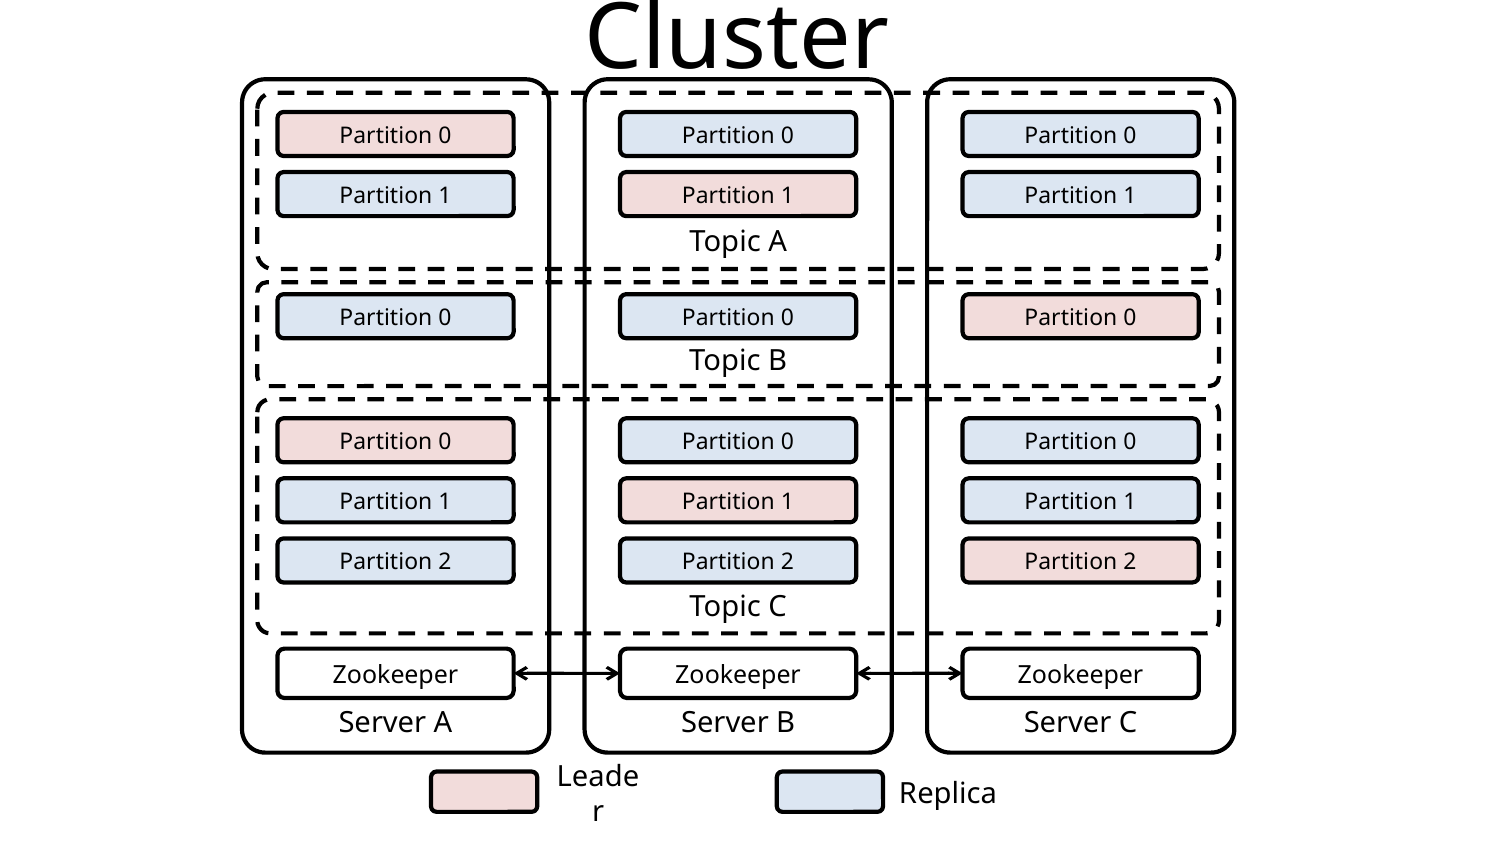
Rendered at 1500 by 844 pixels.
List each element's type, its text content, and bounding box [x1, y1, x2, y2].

text_box Topic C [255, 397, 1222, 636]
text_box Server C [925, 102, 1237, 755]
text_box Topic B [255, 280, 1222, 389]
text_box Server B [582, 634, 894, 671]
title Cluster [61, 0, 1412, 102]
text_box Partition 1 [275, 169, 516, 219]
text_box Replica [883, 767, 1014, 818]
text_box Partition 1 [617, 169, 859, 219]
text_box Server B [582, 387, 894, 399]
text_box Zookeeper [617, 646, 859, 701]
text_box [428, 769, 537, 814]
text_box Partition 0 [617, 109, 859, 159]
text_box Zookeeper [275, 646, 516, 701]
text_box [774, 769, 883, 814]
text_box Zookeeper [960, 646, 1201, 701]
text_box Server B [582, 270, 894, 282]
text_box Partition 0 [275, 109, 516, 159]
text_box Partition 1 [960, 169, 1201, 219]
text_box Topic A [255, 90, 1222, 272]
text_box Partition 0 [960, 109, 1201, 159]
text_box Leader [537, 749, 659, 835]
text_box Server B [582, 682, 894, 755]
text_box Server A [239, 102, 552, 755]
